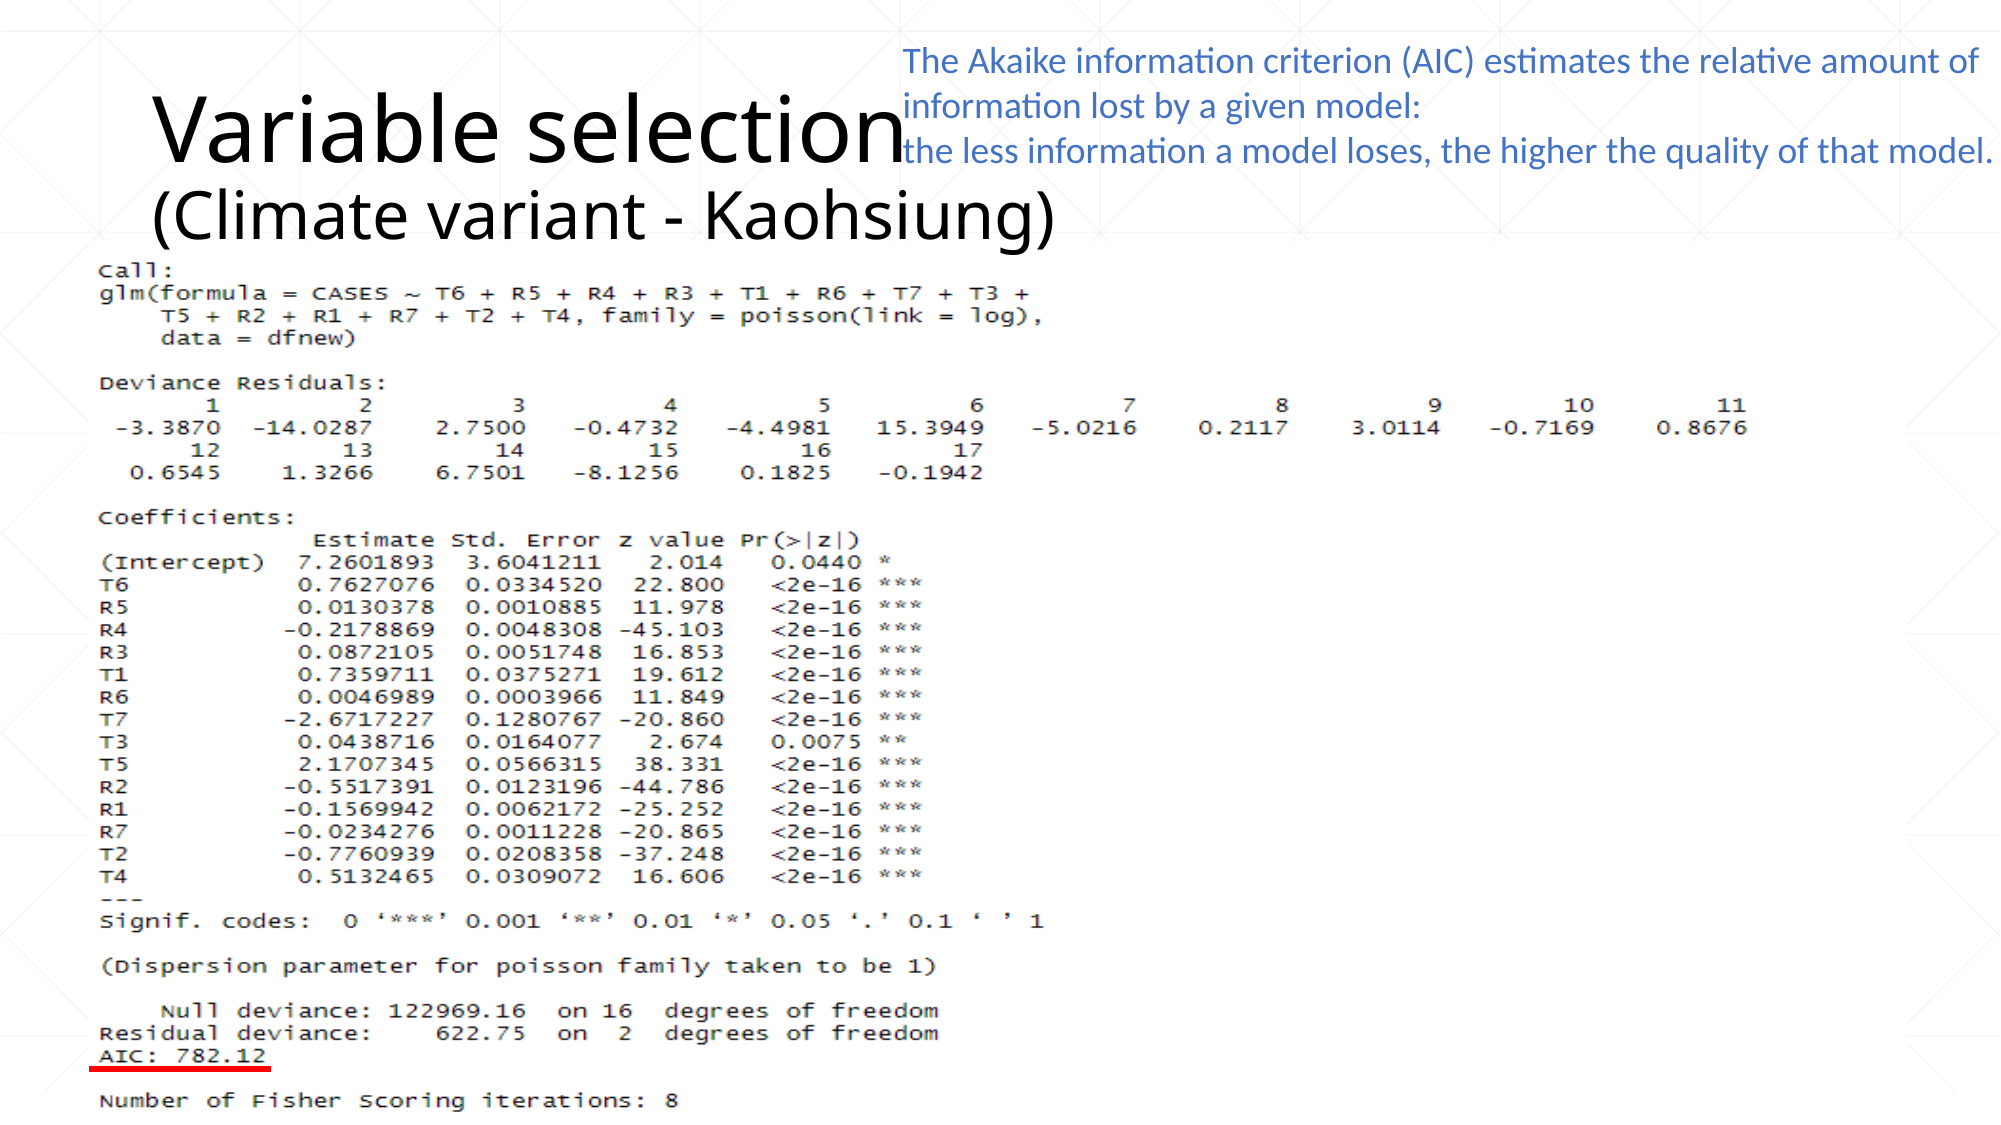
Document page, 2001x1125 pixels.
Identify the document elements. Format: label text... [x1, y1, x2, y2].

title Variable selection (Climate variant - Kaohsiung) [137, 59, 1863, 241]
picture [88, 241, 1908, 1125]
text_box The Akaike information criterion (AIC) estimates the relative amount of information lost by a given model: the less information a model loses, the higher the quality of that model. [888, 28, 2000, 179]
